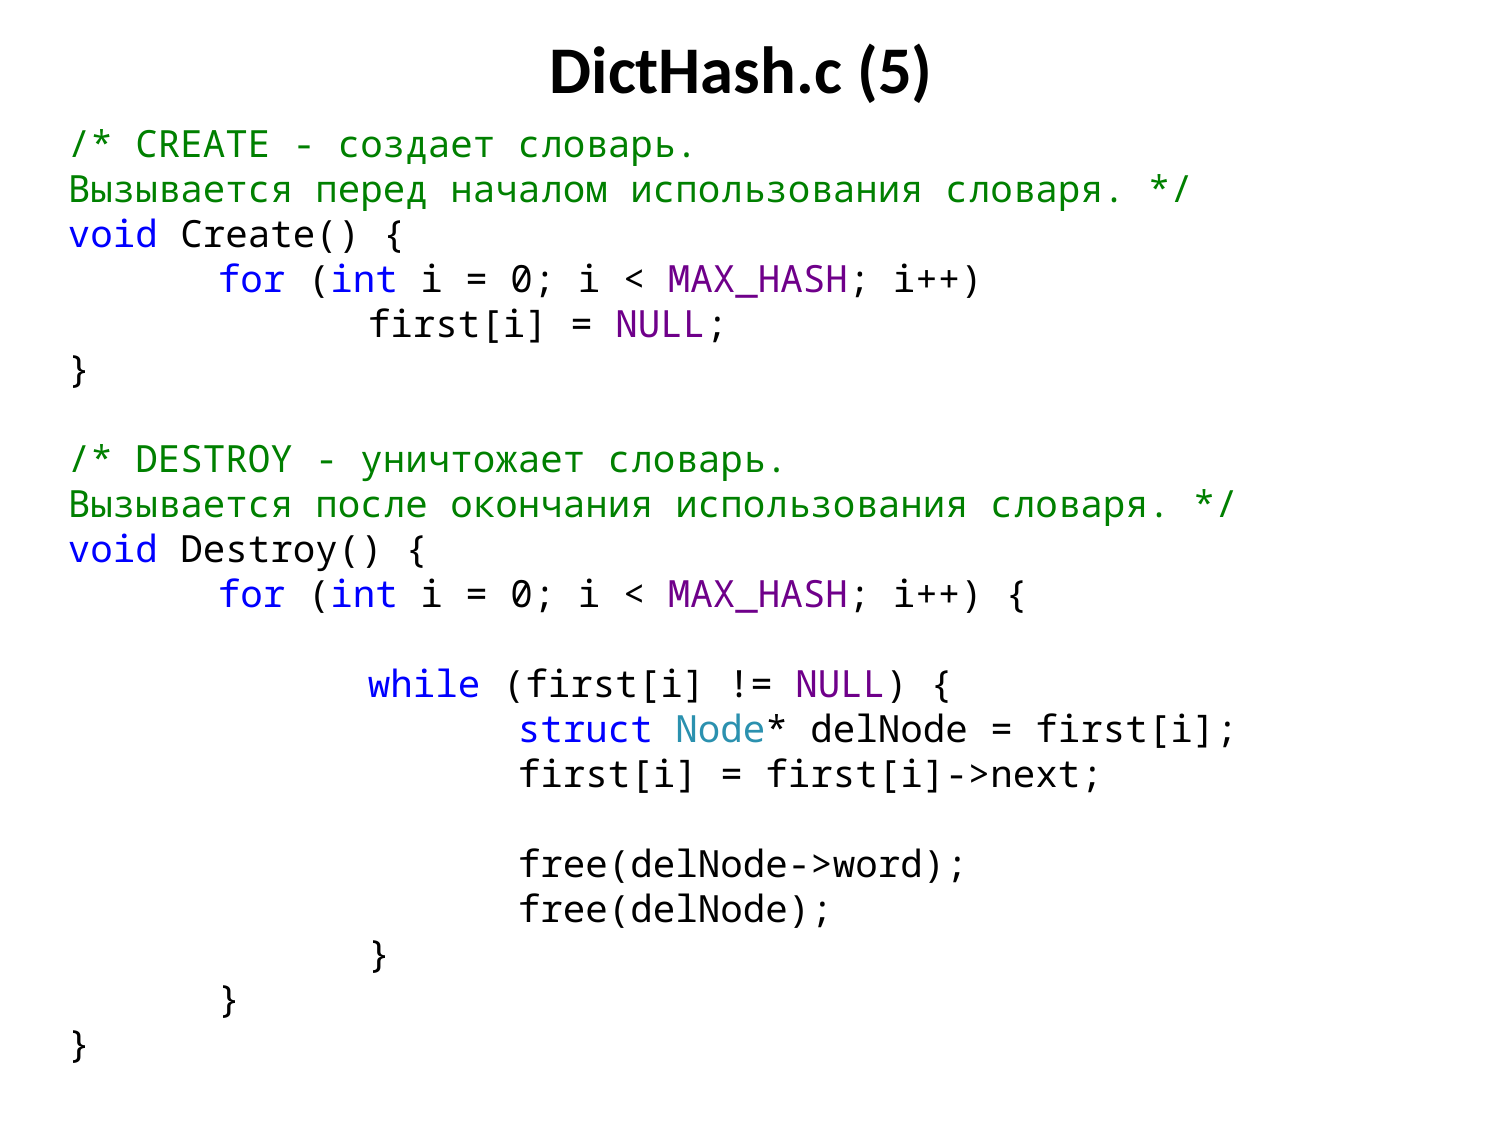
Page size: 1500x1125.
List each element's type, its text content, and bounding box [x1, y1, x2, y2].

title DictHash.с (5) [0, 19, 1483, 114]
text_box /* CREATE - создает словарь. Вызывается перед началом использования словаря. */ void Create() { for (int i = 0; i < MAX_HASH; i++) first[i] = NULL; } /* DESTROY - уничтожает словарь. Вызывается после окончания использования словаря. */ void Destroy() { for (int i = 0; i < MAX_HASH; i++) { while (first[i] != NULL) { struct Node* delNode = first[i]; first[i] = first[i]->next; free(delNode->word); free(delNode); } } } [53, 112, 1500, 1073]
